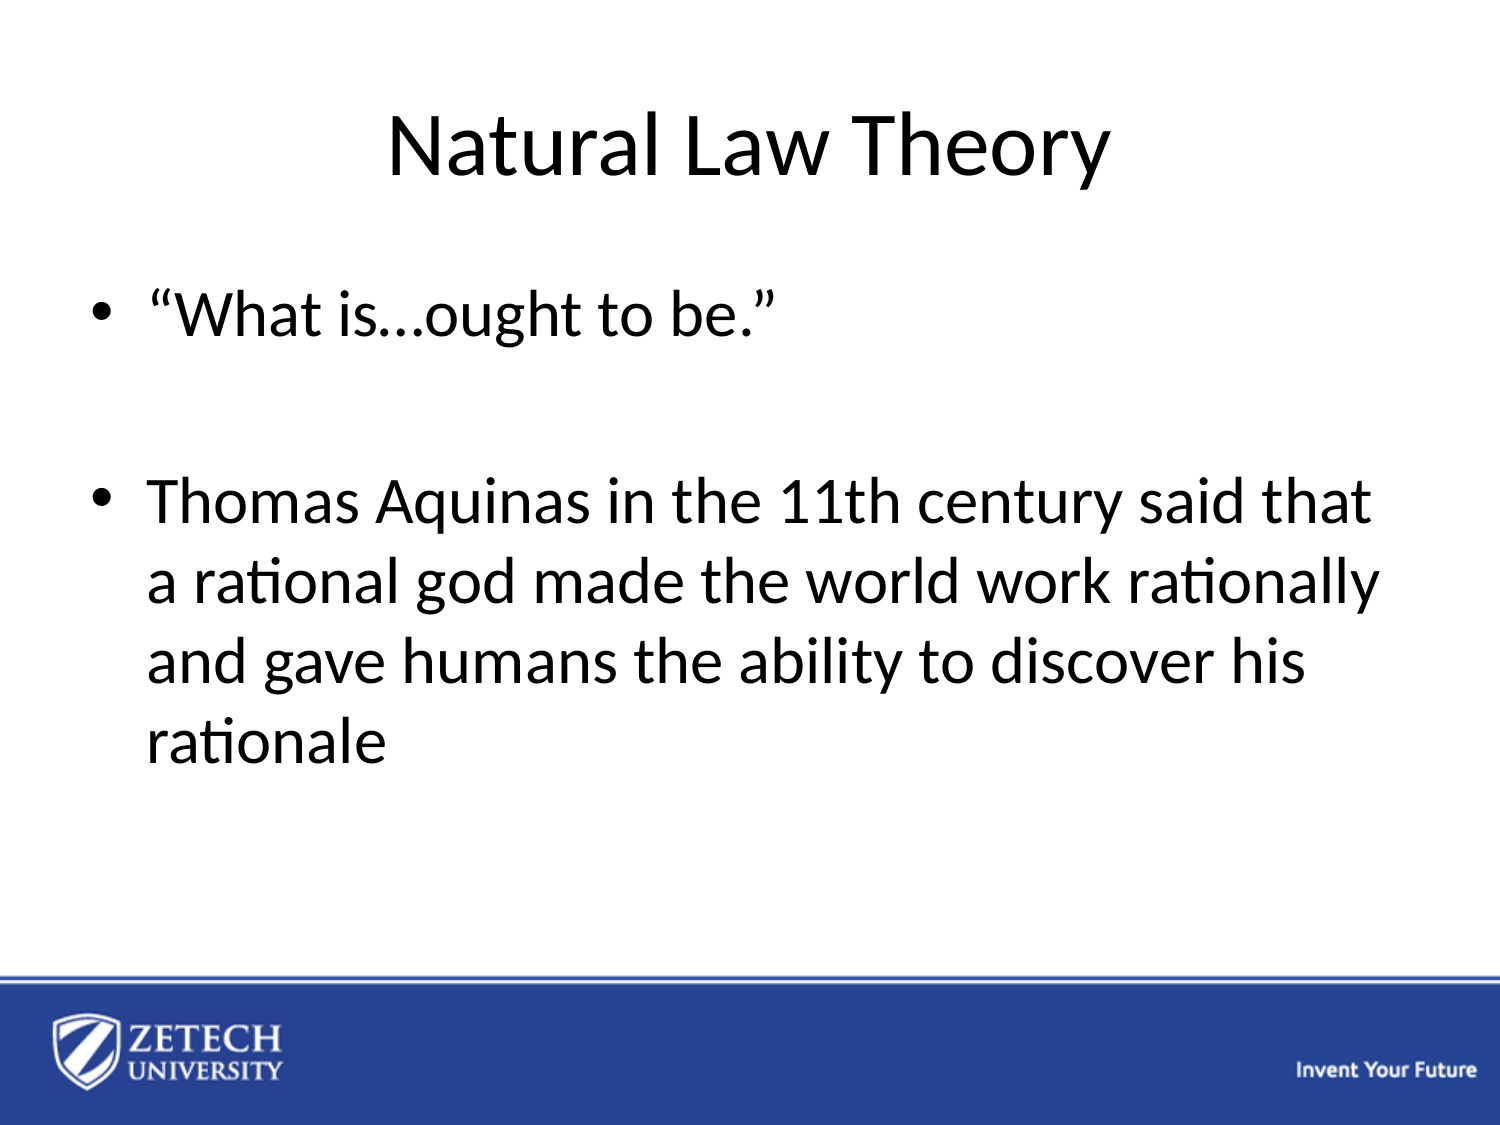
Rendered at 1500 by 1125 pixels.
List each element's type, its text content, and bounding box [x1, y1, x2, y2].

title Natural Law Theory [75, 45, 1425, 233]
list “What is…ought to be.” Thomas Aquinas in the 11th century said that a rational god made the world work rationally and gave humans the ability to discover his rationale [75, 262, 1425, 960]
picture [0, 962, 1500, 1125]
